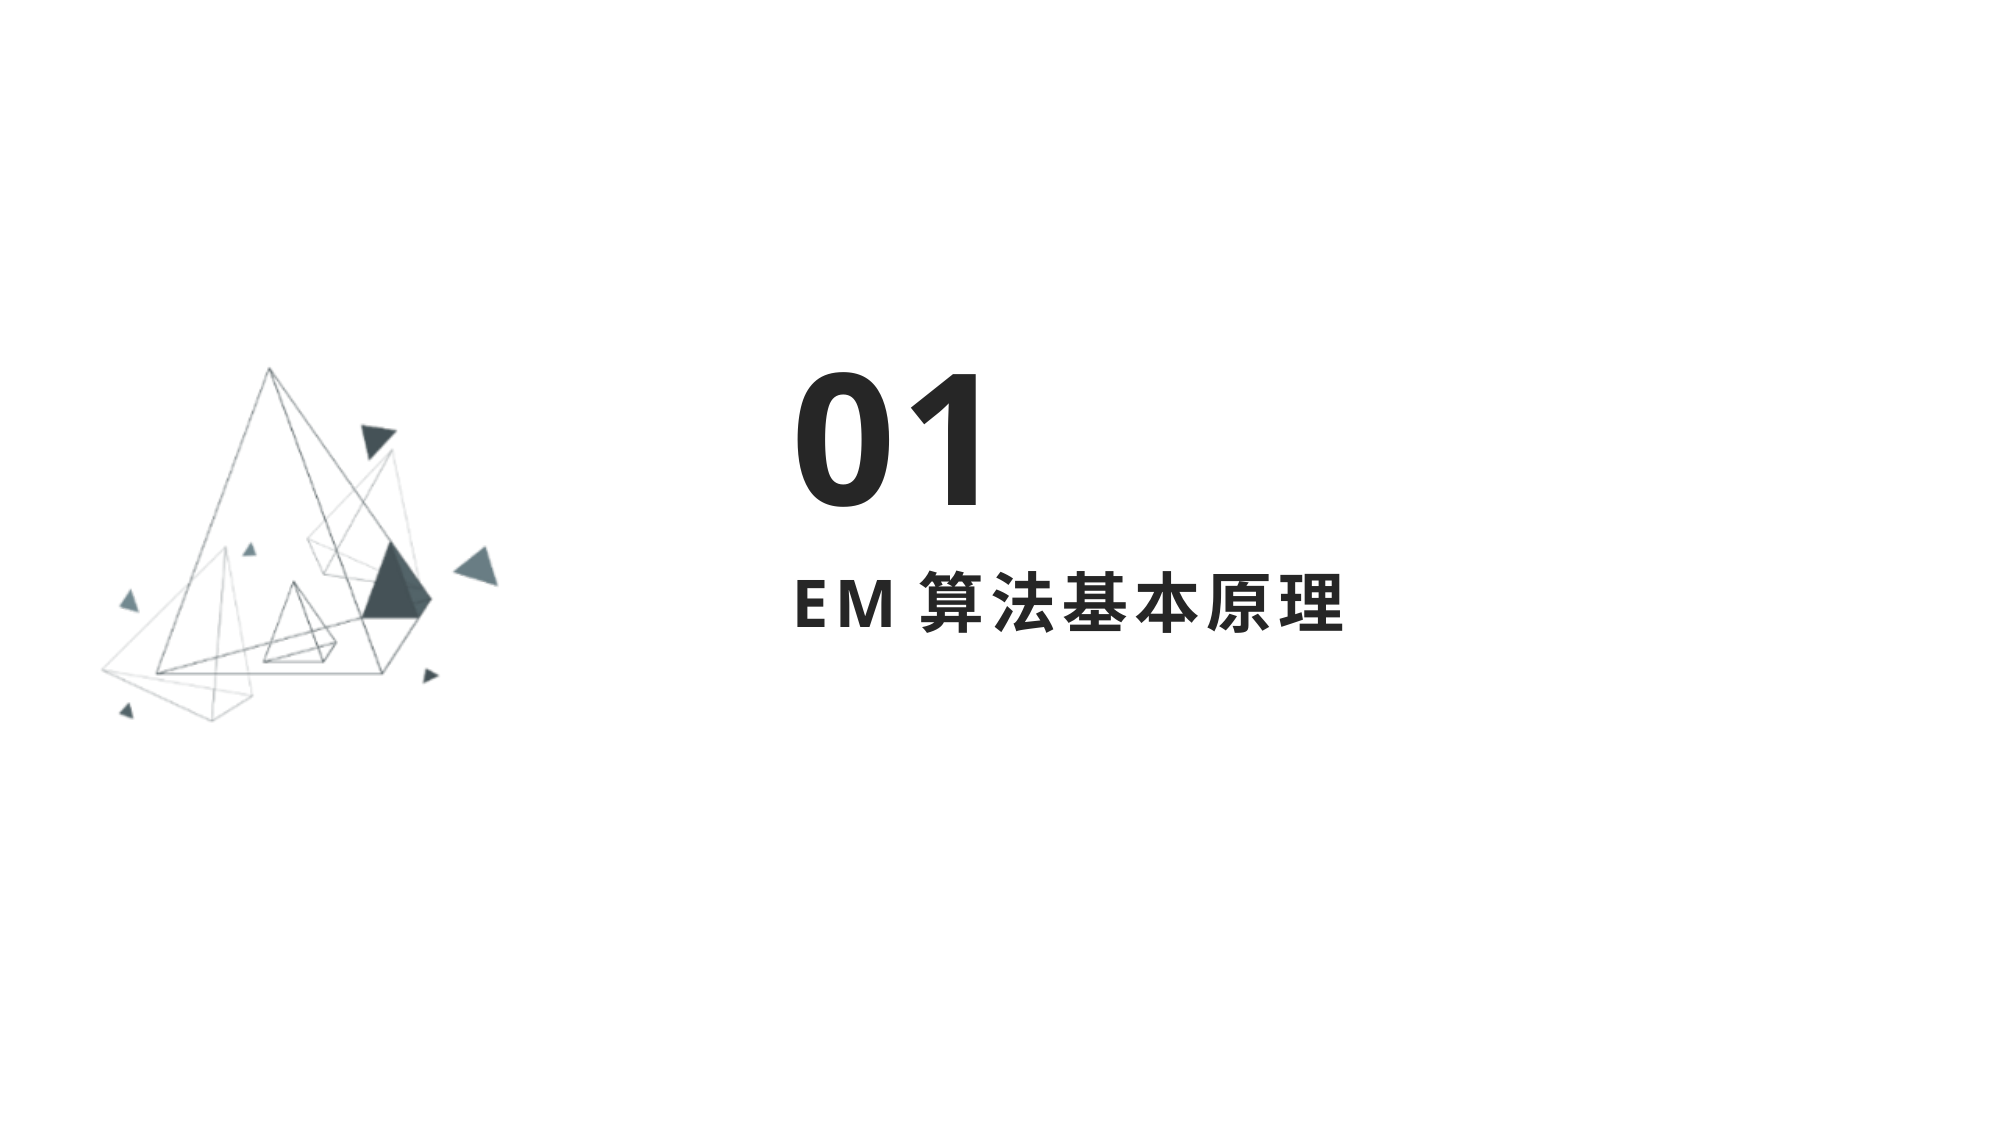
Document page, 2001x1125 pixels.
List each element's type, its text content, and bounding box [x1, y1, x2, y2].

list 01 [791, 152, 1917, 543]
title EM算法基本原理 [791, 561, 1917, 689]
